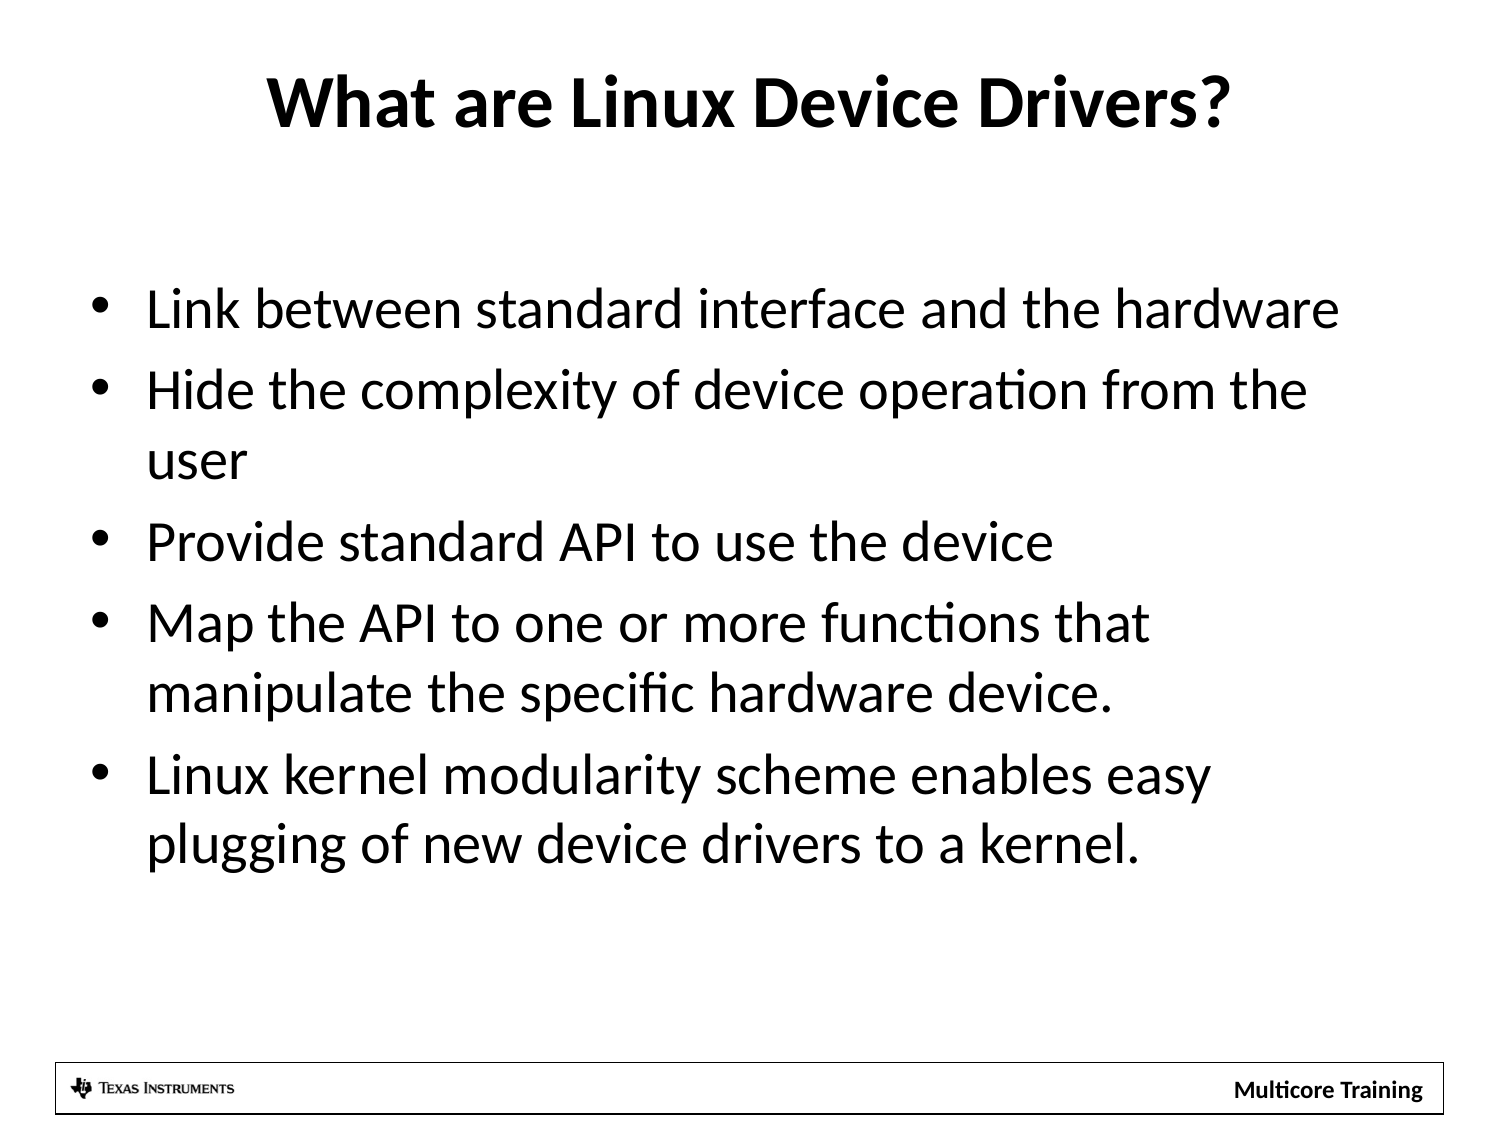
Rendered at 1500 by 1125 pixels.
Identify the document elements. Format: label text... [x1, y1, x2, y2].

list Link between standard interface and the hardware Hide the complexity of device operation from the user Provide standard API to use the device Map the API to one or more functions that manipulate the specific hardware device. Linux kernel modularity scheme enables easy plugging of new device drivers to a kernel. [74, 262, 1426, 1076]
title What are Linux Device Drivers? [74, 44, 1426, 151]
picture [59, 1066, 245, 1110]
